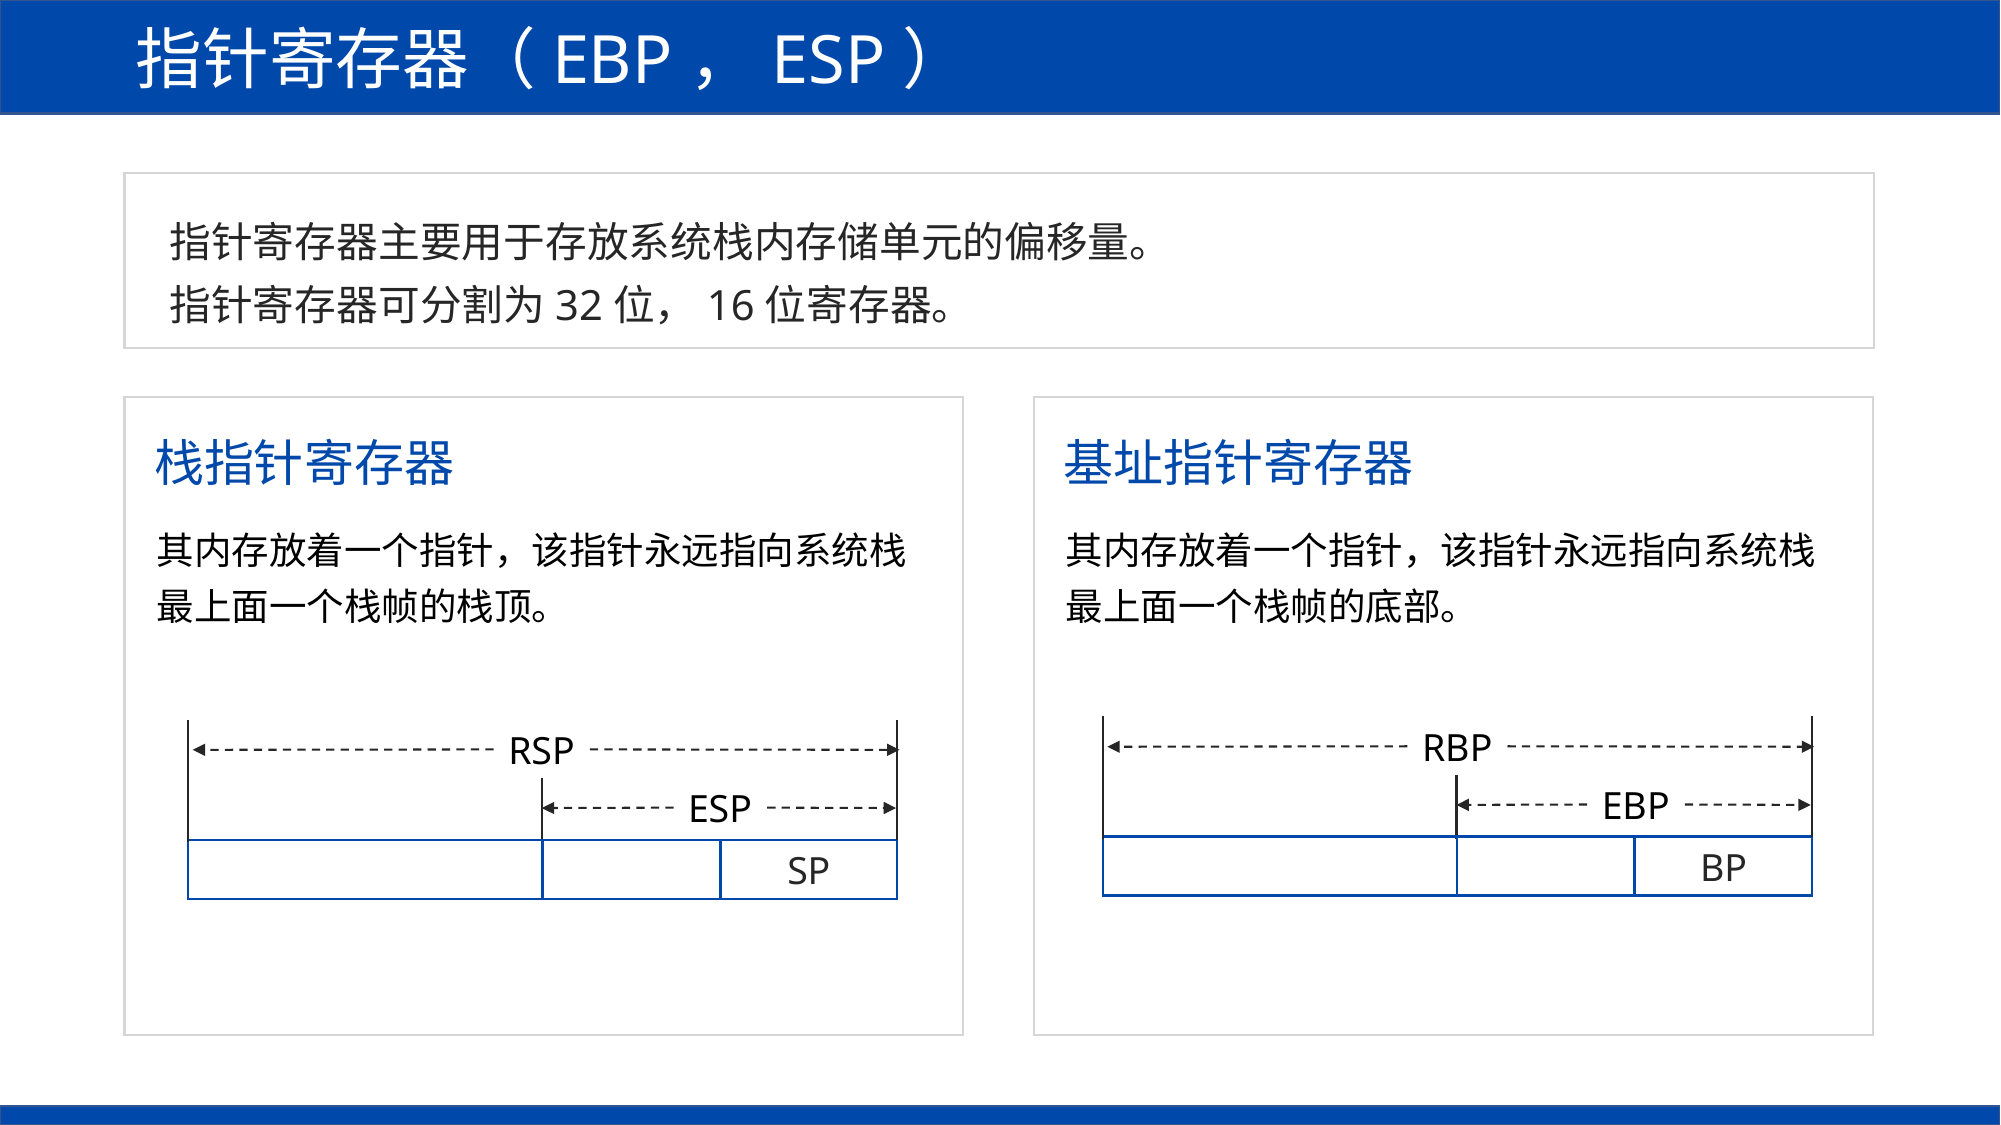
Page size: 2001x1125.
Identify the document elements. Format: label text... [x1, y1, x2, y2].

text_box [124, 397, 963, 1035]
text_box 指针寄存器（EBP，ESP） [0, 0, 2000, 115]
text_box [1034, 397, 1873, 1035]
text_box [123, 172, 1875, 349]
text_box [1102, 716, 1815, 896]
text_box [187, 719, 900, 899]
text_box 指针寄存器主要用于存放系统栈内存储单元的偏移量。 指针寄存器可分割为32位，16位寄存器。 [154, 196, 1844, 336]
text_box [0, 1105, 2000, 1125]
